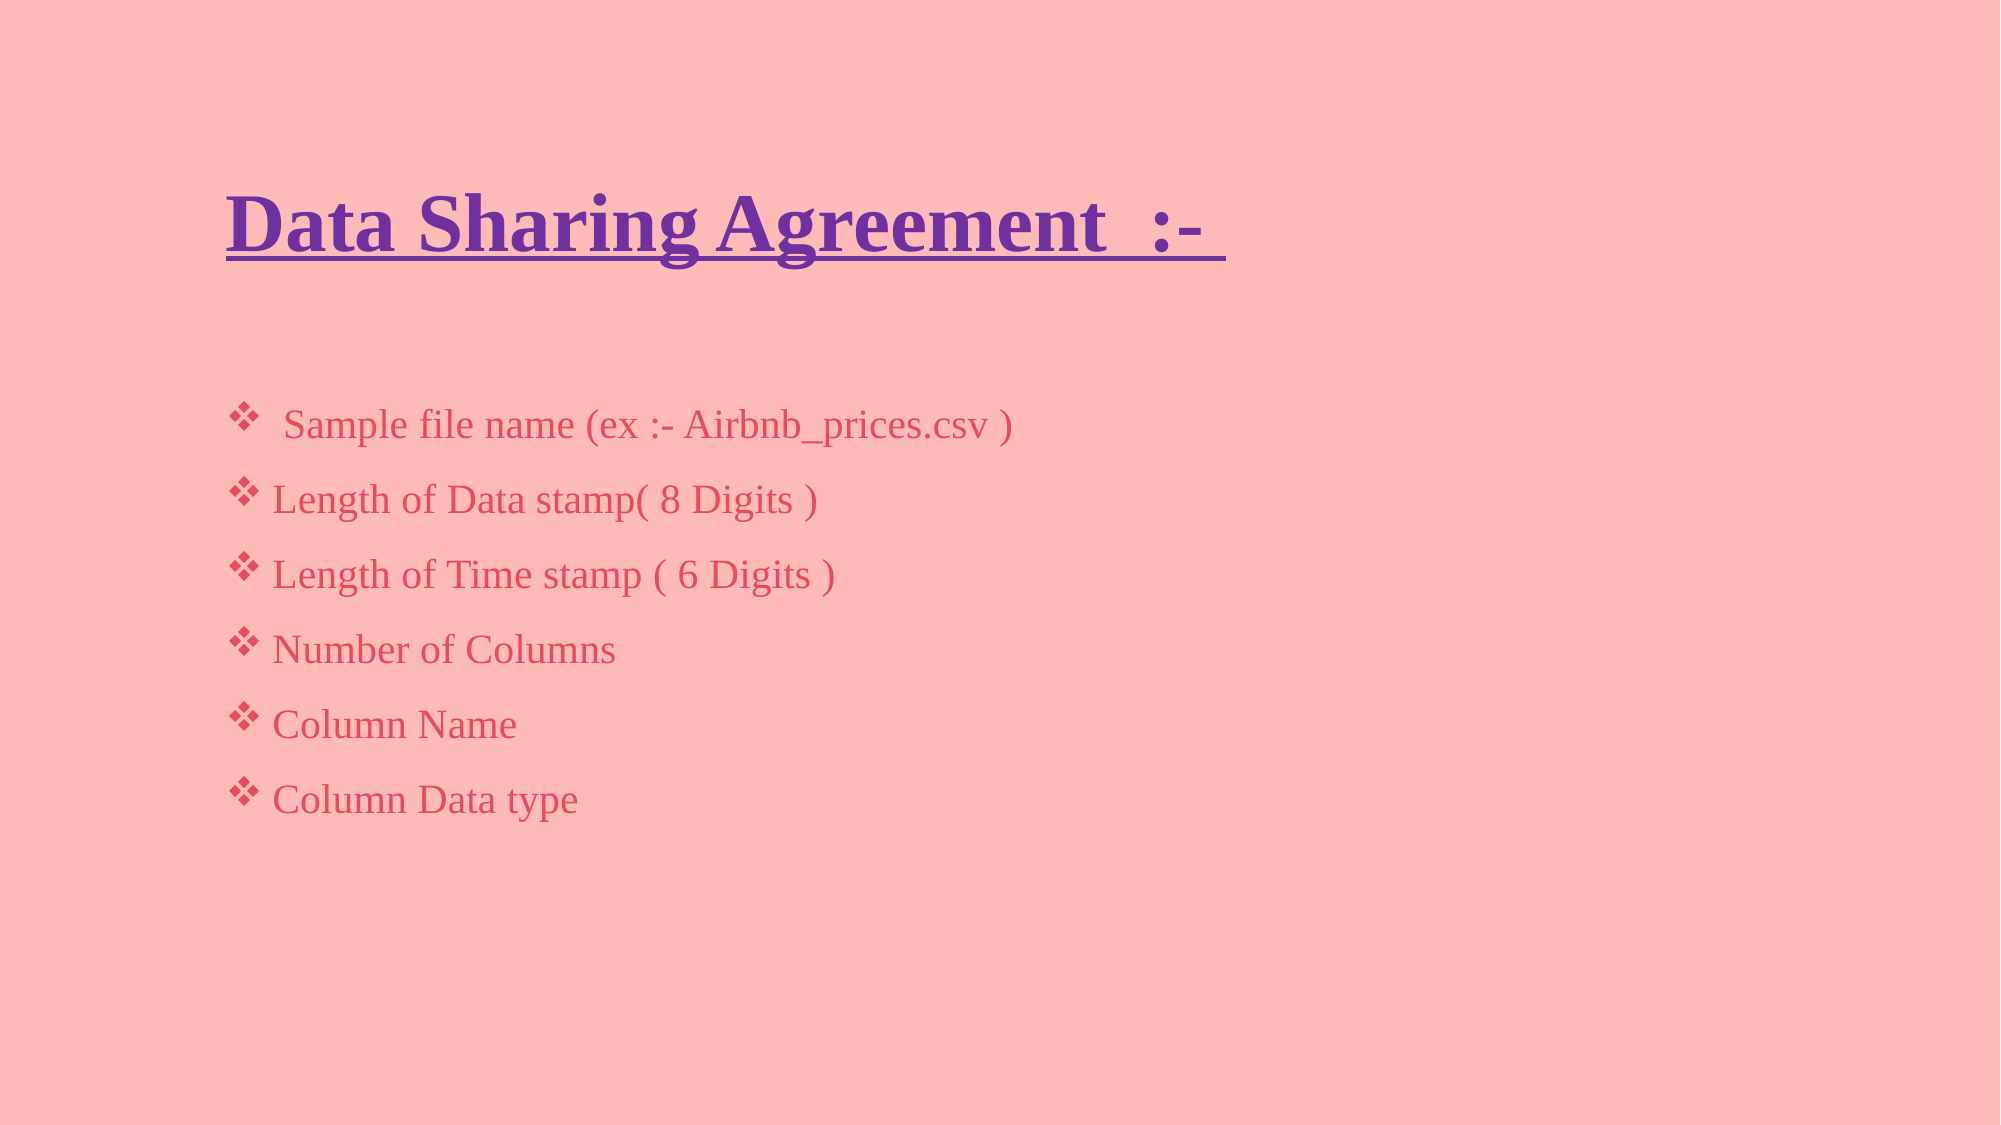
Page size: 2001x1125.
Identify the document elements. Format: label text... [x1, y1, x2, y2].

text_box Data Sharing Agreement :- [210, 160, 1672, 276]
text_box Sample file name (ex :- Airbnb_prices.csv ) Length of Data stamp( 8 Digits ) Length of Time stamp ( 6 Digits ) Number of Columns Column Name Column Data type [210, 364, 1739, 829]
